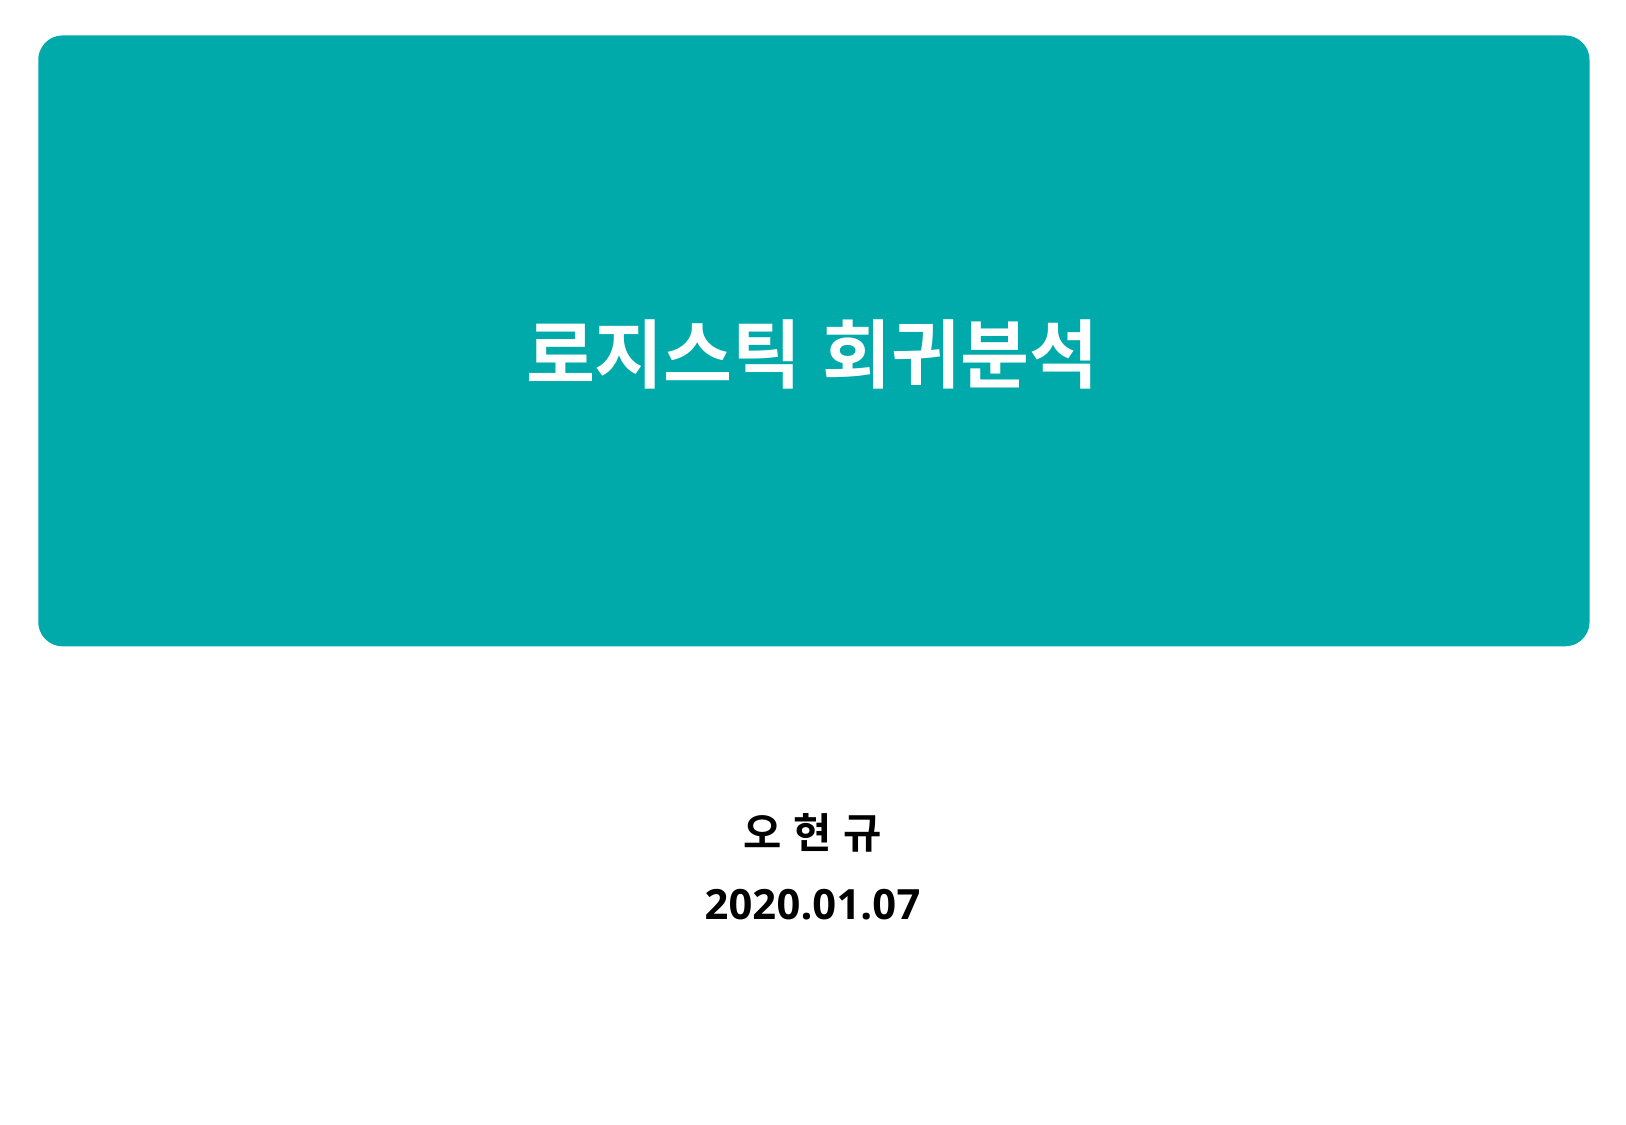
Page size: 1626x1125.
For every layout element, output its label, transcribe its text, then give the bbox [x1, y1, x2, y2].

text_box 로지스틱 회귀분석 [127, 272, 1497, 405]
text_box 오 현 규 2020.01.07 [410, 799, 1215, 935]
